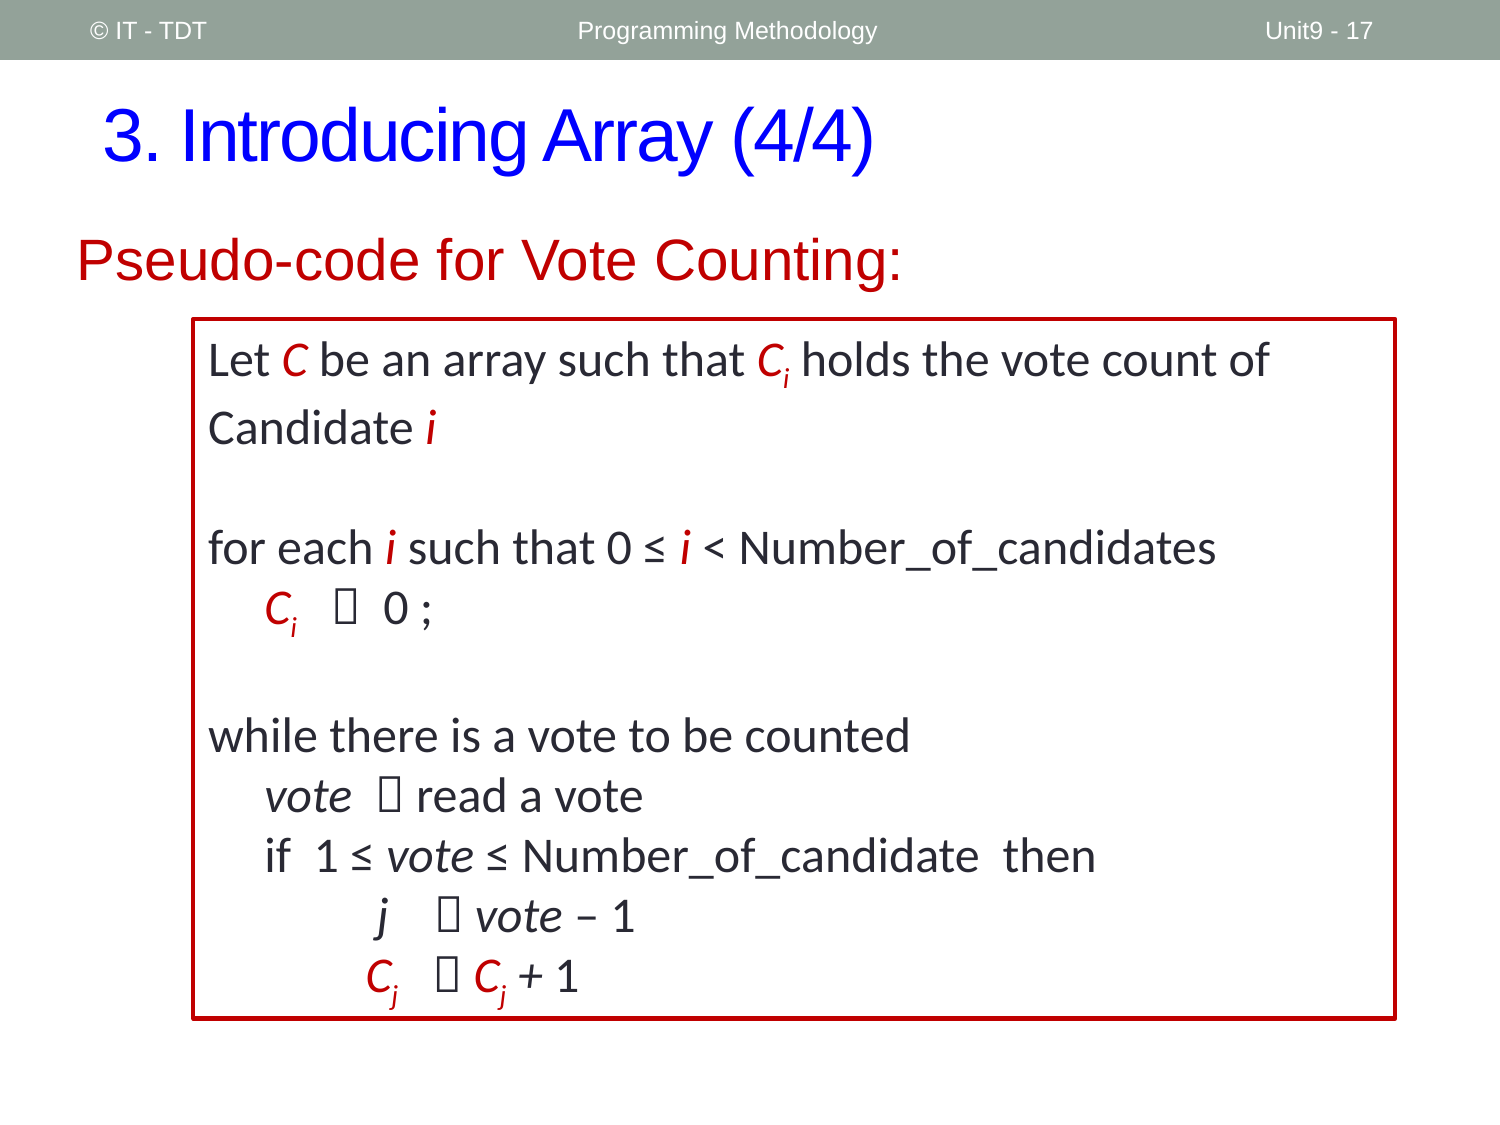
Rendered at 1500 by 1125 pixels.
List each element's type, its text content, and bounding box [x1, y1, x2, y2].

text_box Pseudo-code for Vote Counting: [62, 214, 920, 300]
title 3. Introducing Array (4/4) [87, 62, 1463, 200]
slide_number © IT - TDT [75, 3, 550, 57]
slide_number Unit9 - 17 [1250, 3, 1425, 57]
footer Programming Methodology [562, 3, 1238, 57]
text_box Let C be an array such that Ci holds the vote count of Candidate i for each i such that 0 ≤ i < Number_of_candidates Ci  0 ; while there is a vote to be counted vote  read a vote if 1 ≤ vote ≤ Number_of_candidate then j  vote – 1 Cj  Cj + 1 [193, 318, 1396, 1019]
